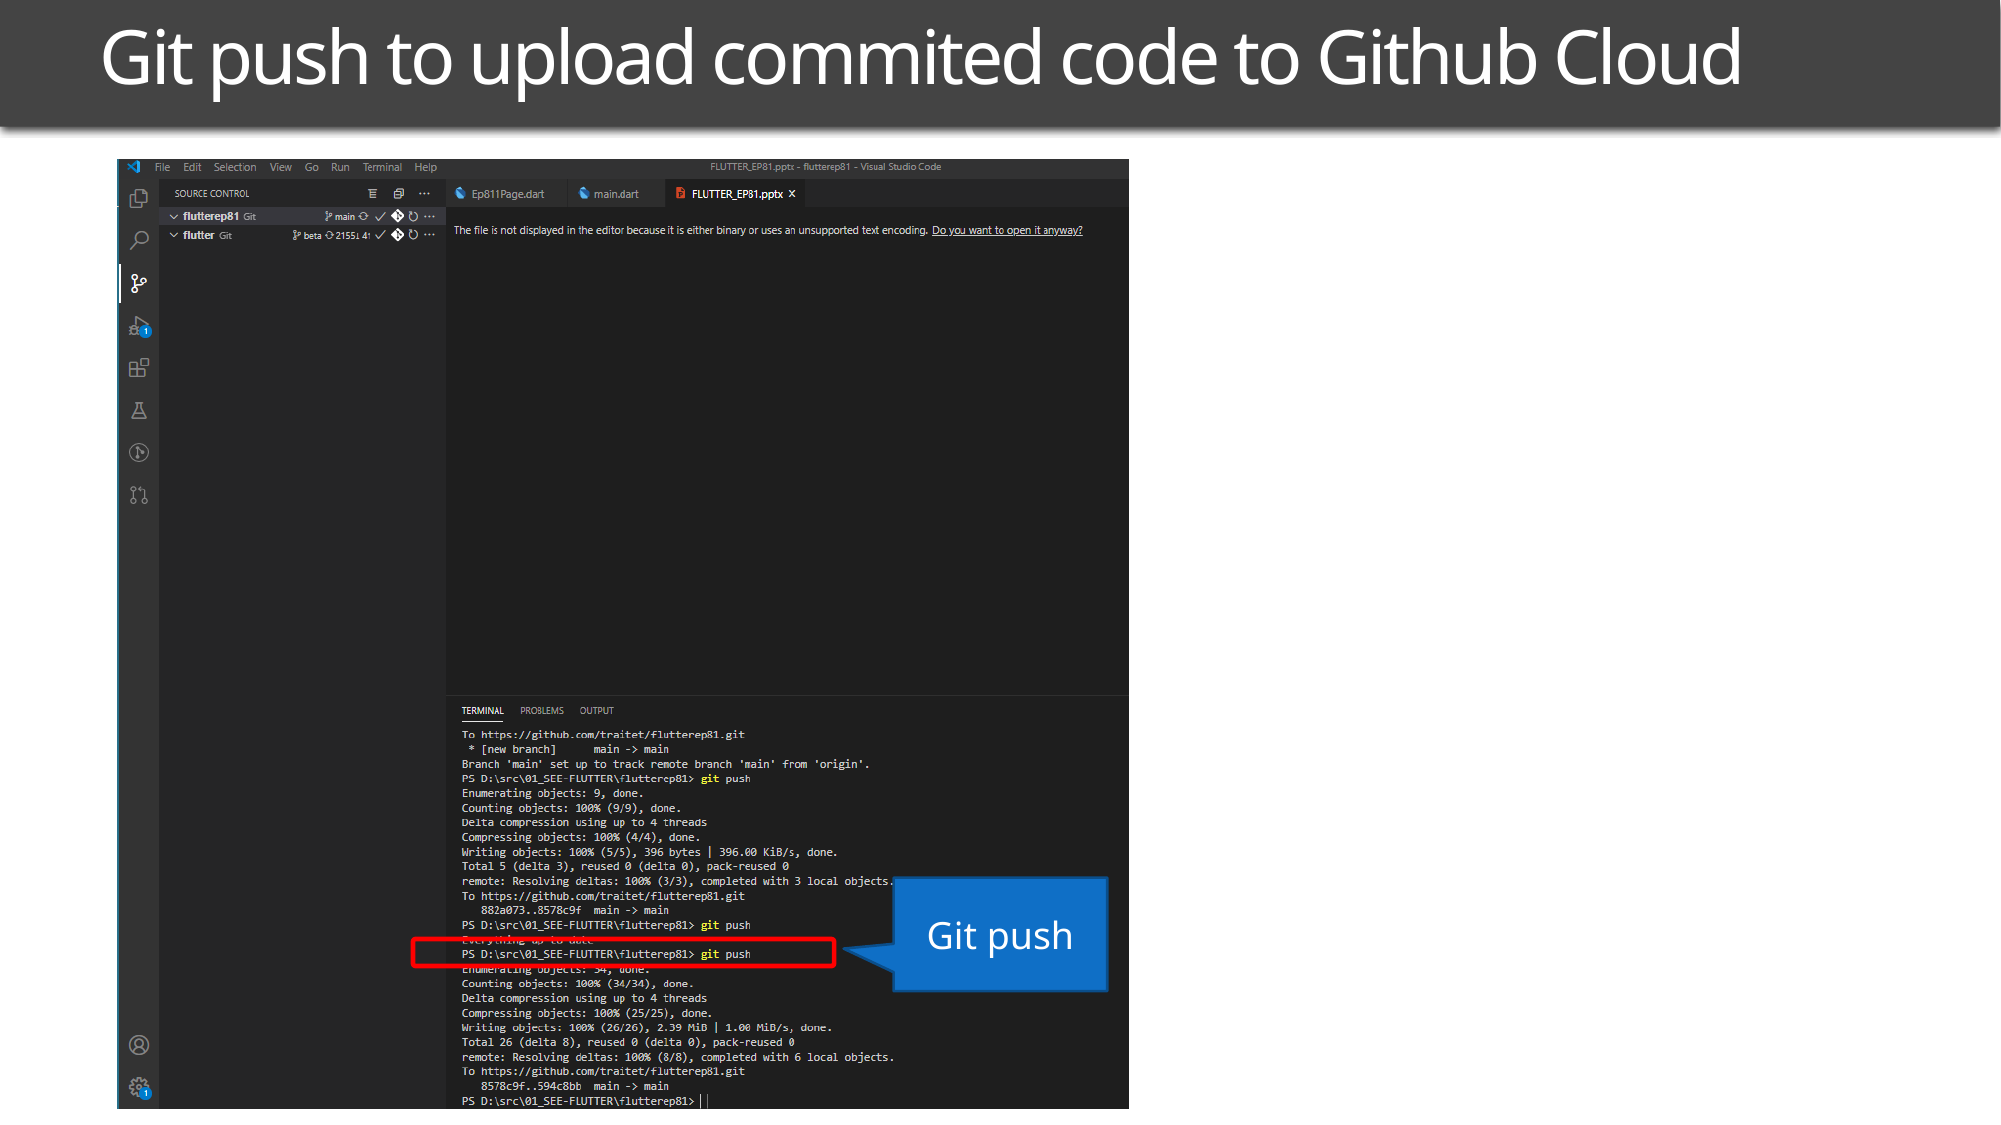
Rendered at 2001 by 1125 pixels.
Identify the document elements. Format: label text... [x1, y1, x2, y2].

picture [117, 159, 1129, 1109]
title Git push to upload commited code to Github Cloud [99, 23, 1900, 107]
